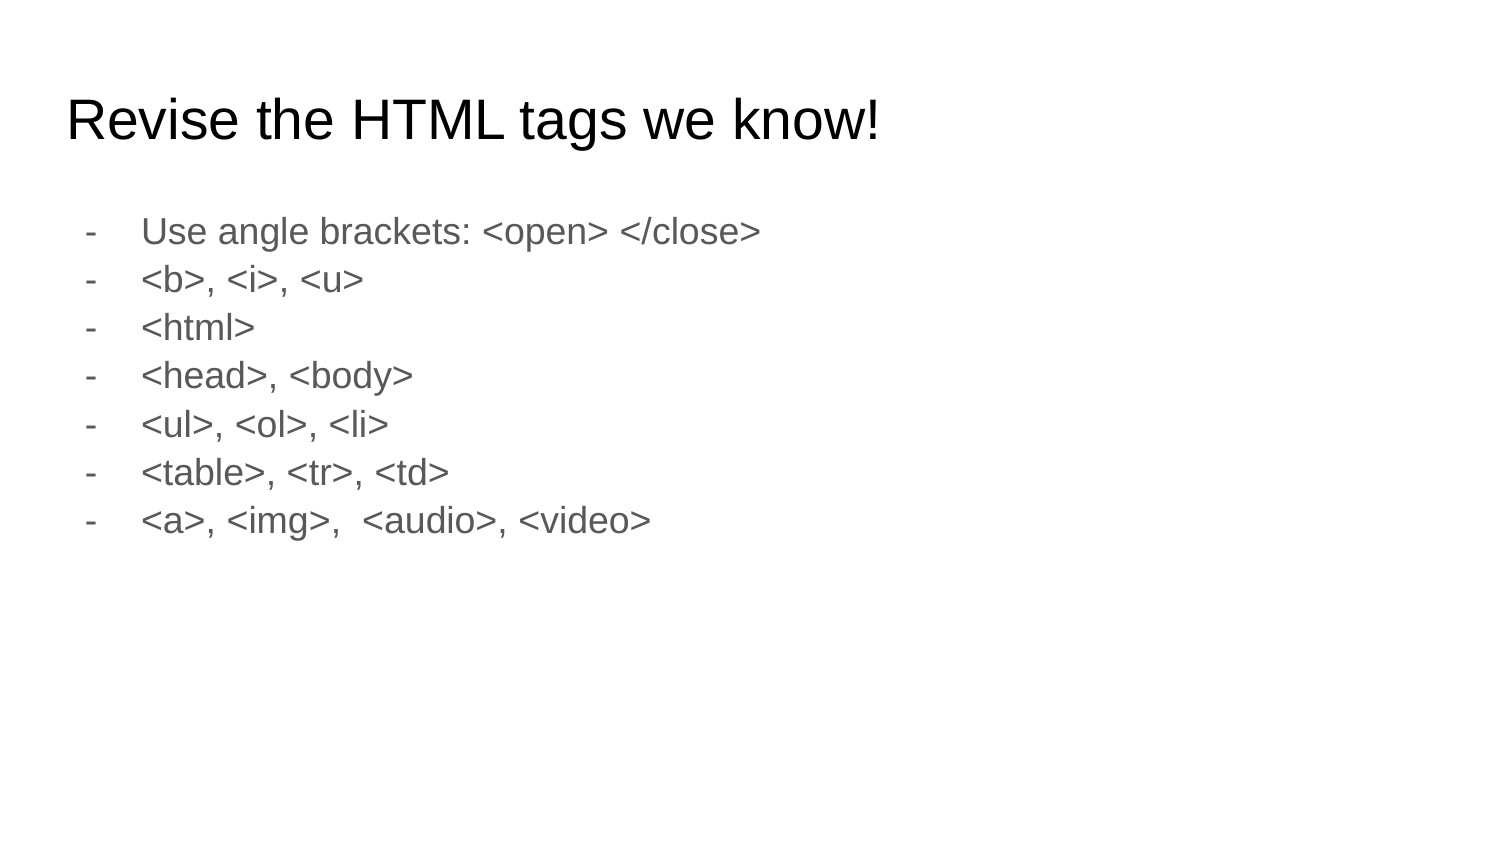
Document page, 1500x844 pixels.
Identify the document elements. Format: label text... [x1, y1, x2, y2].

list Use angle brackets: <open> </close> <b>, <i>, <u> <html> <head>, <body> <ul>, <ol>, <li> <table>, <tr>, <td> <a>, <img>, <audio>, <video> [51, 189, 1449, 750]
title Revise the HTML tags we know! [51, 72, 1449, 167]
